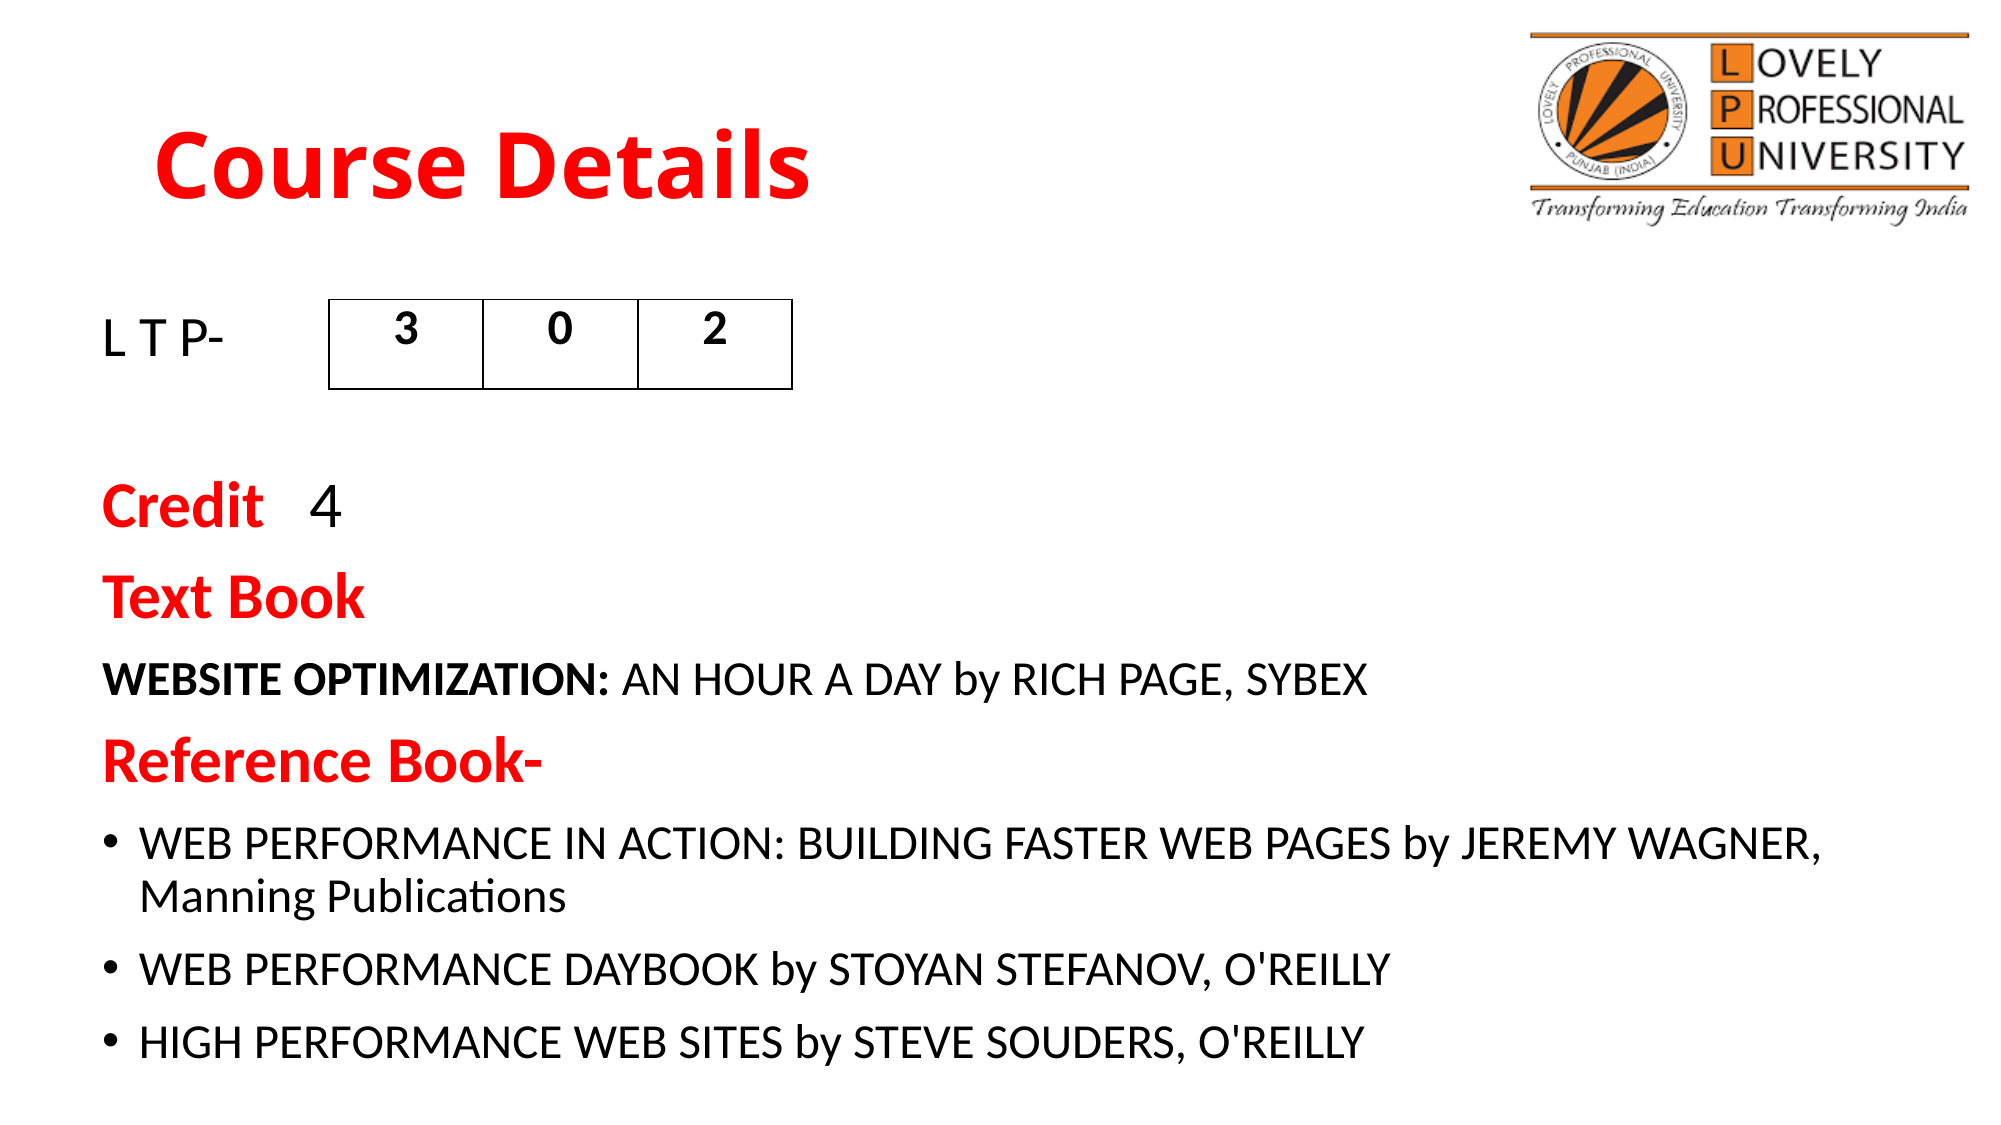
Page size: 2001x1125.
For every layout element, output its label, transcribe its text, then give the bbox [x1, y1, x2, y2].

table_header 0 [484, 300, 637, 388]
title Course Details [137, 59, 1863, 278]
picture [1526, 2, 1974, 257]
table_header 2 [639, 300, 791, 388]
table_header 3 [330, 300, 482, 388]
list L T P- Credit 4 Text Book WEBSITE OPTIMIZATION: AN HOUR A DAY by RICH PAGE, SYBEX Reference Book- WEB PERFORMANCE IN ACTION: BUILDING FASTER WEB PAGES by JEREMY WAGNER, Manning Publications WEB PERFORMANCE DAYBOOK by STOYAN STEFANOV, O'REILLY HIGH PERFORMANCE WEB SITES by STEVE SOUDERS, O'REILLY [87, 299, 1904, 1083]
